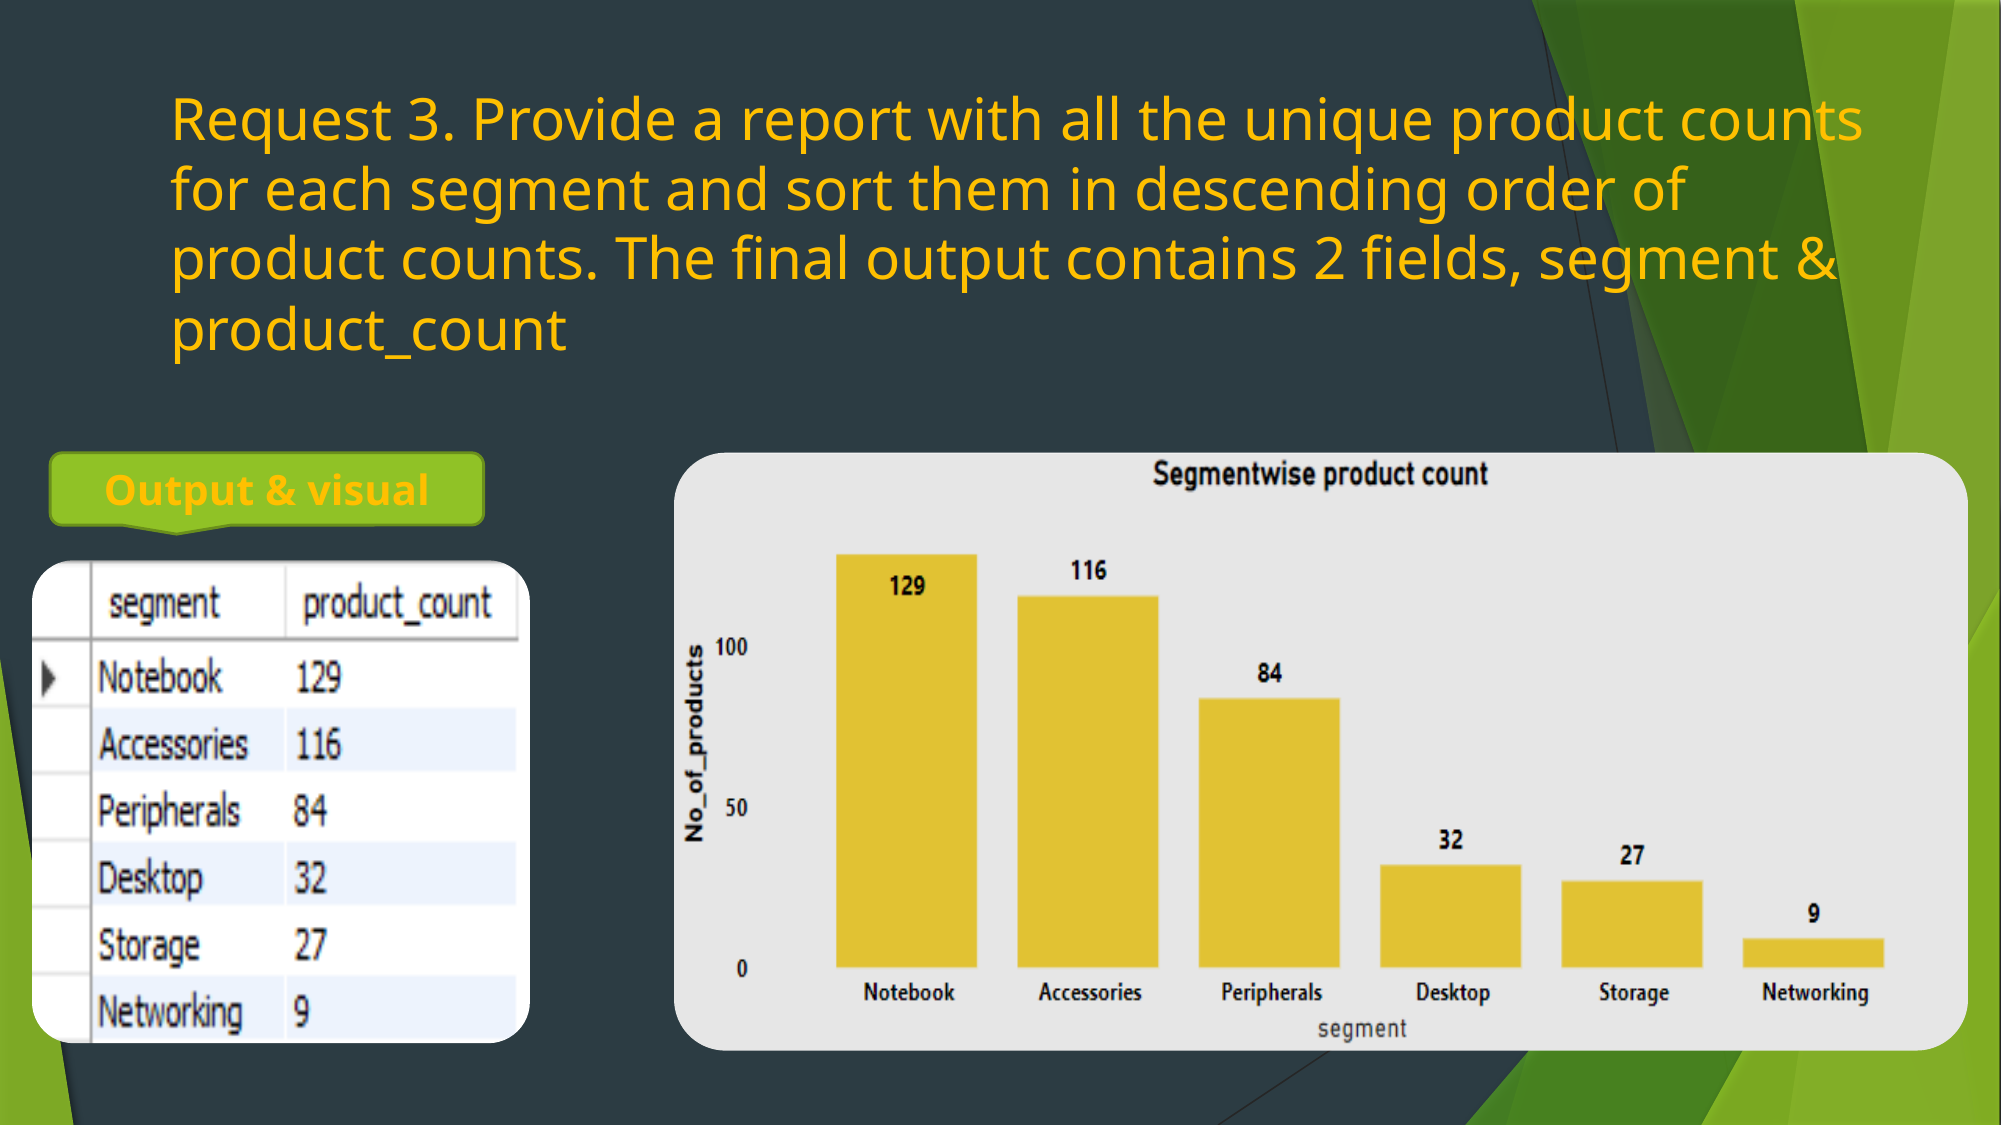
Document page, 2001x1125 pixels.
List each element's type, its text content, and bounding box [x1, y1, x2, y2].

text_box Output & visual [48, 451, 486, 536]
text_box Request 3. Provide a report with all the unique product counts for each segment and sort them in descending order of product counts. The final output contains 2 fields, segment & product_count [155, 74, 1894, 414]
picture [673, 452, 1969, 1051]
picture [31, 560, 531, 1044]
